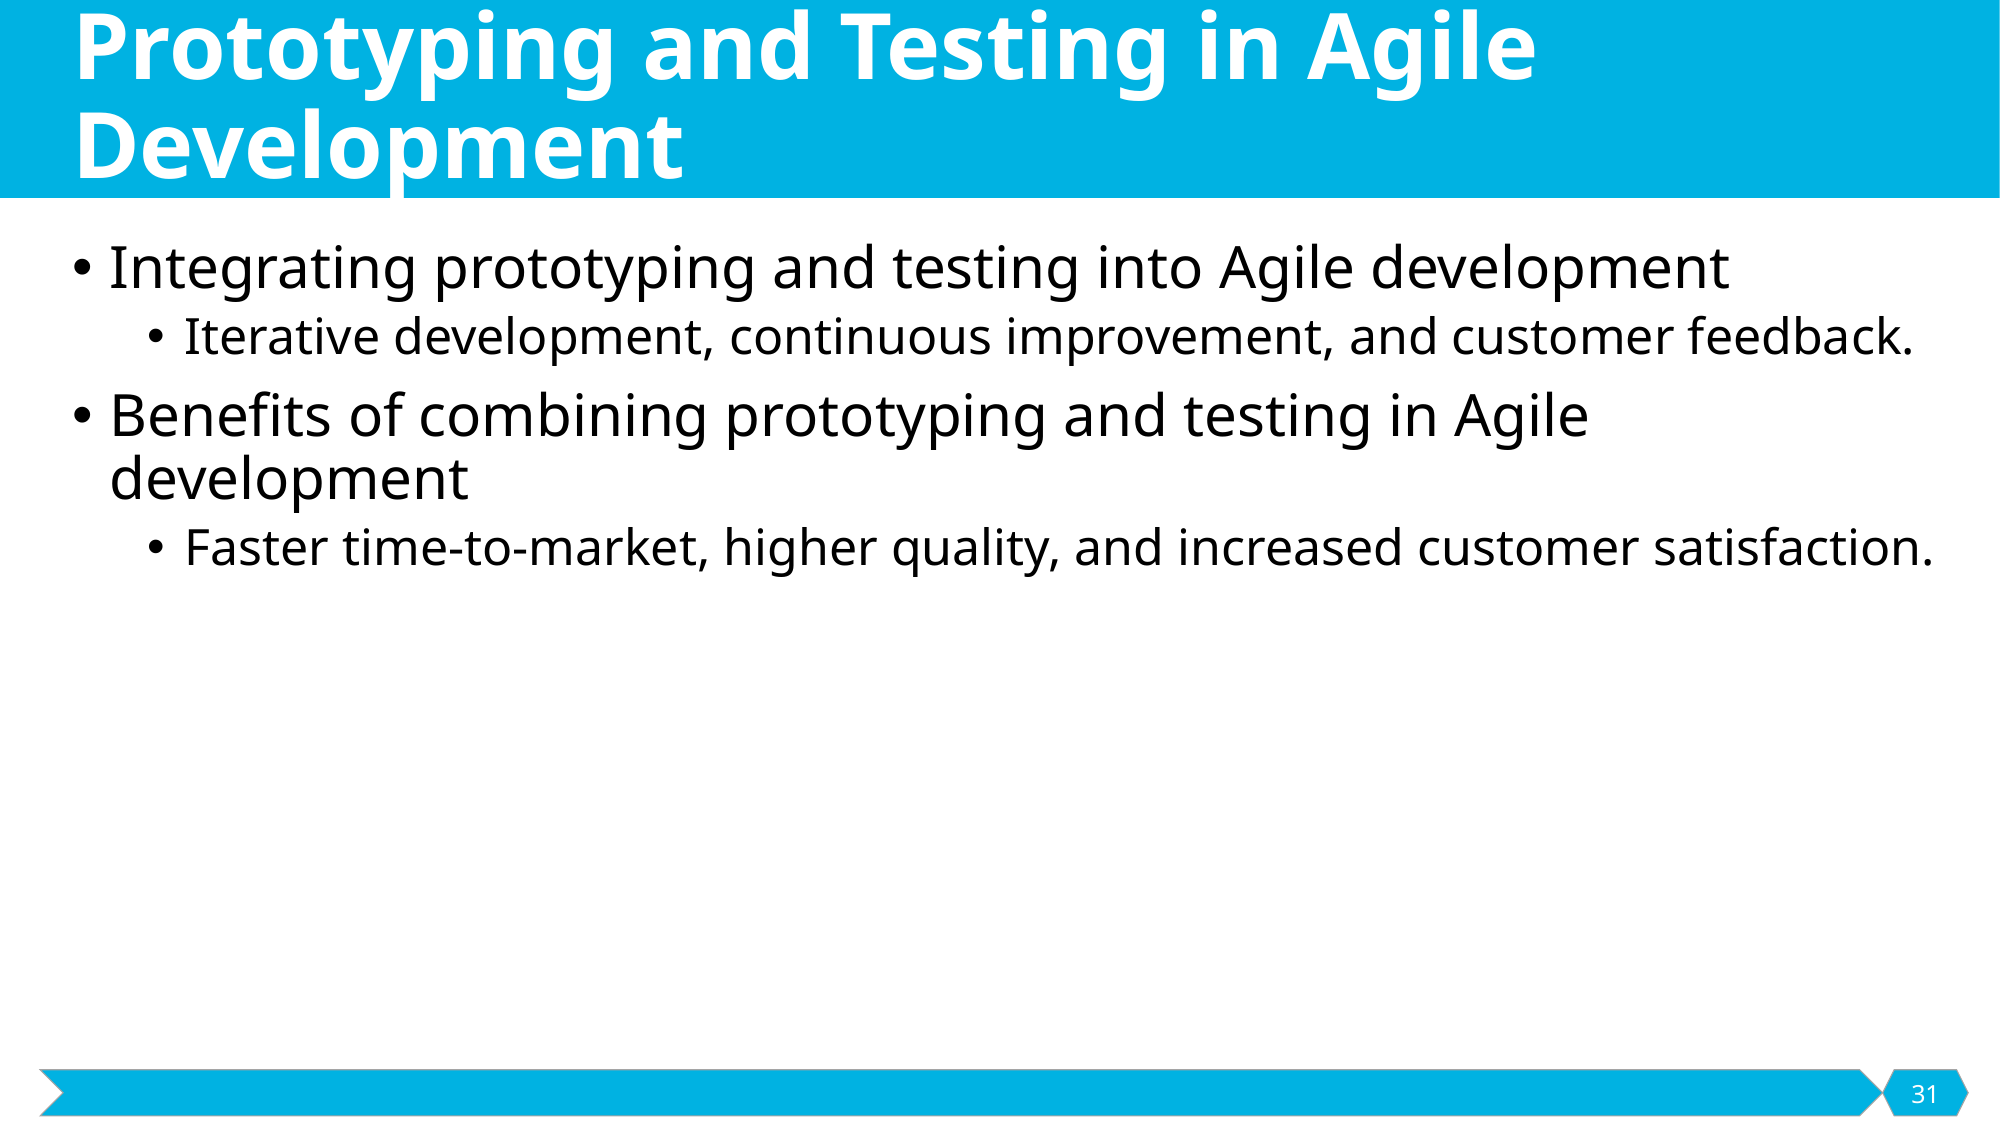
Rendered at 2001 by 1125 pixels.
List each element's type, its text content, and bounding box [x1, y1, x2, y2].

list Integrating prototyping and testing into Agile development Iterative development, continuous improvement, and customer feedback. Benefits of combining prototyping and testing in Agile development Faster time-to-market, higher quality, and increased customer satisfaction. [56, 230, 1969, 1010]
slide_number 31 [1882, 1065, 1969, 1125]
title Prototyping and Testing in Agile Development [56, 0, 1969, 199]
